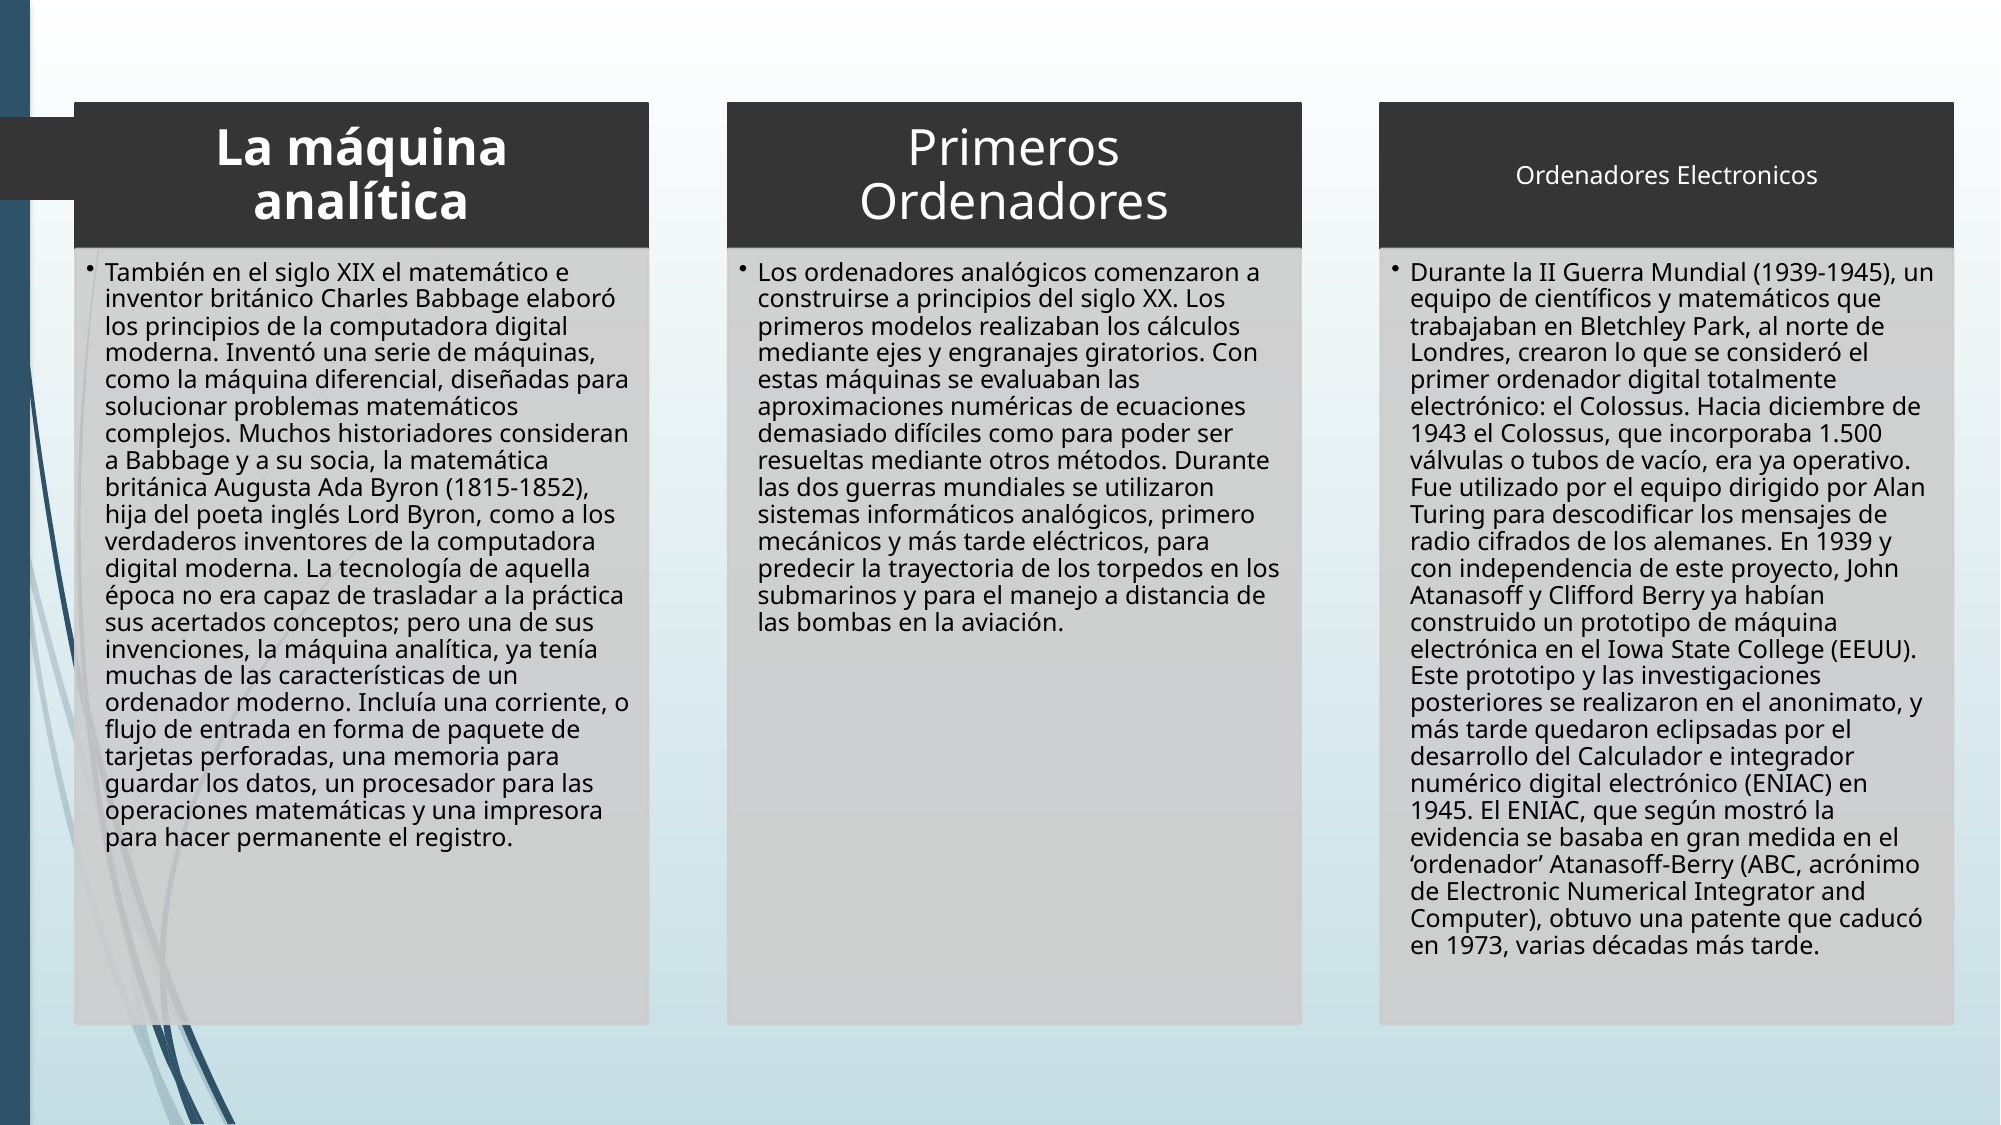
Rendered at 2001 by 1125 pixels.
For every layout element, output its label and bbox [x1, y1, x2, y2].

list [74, 80, 1955, 1047]
